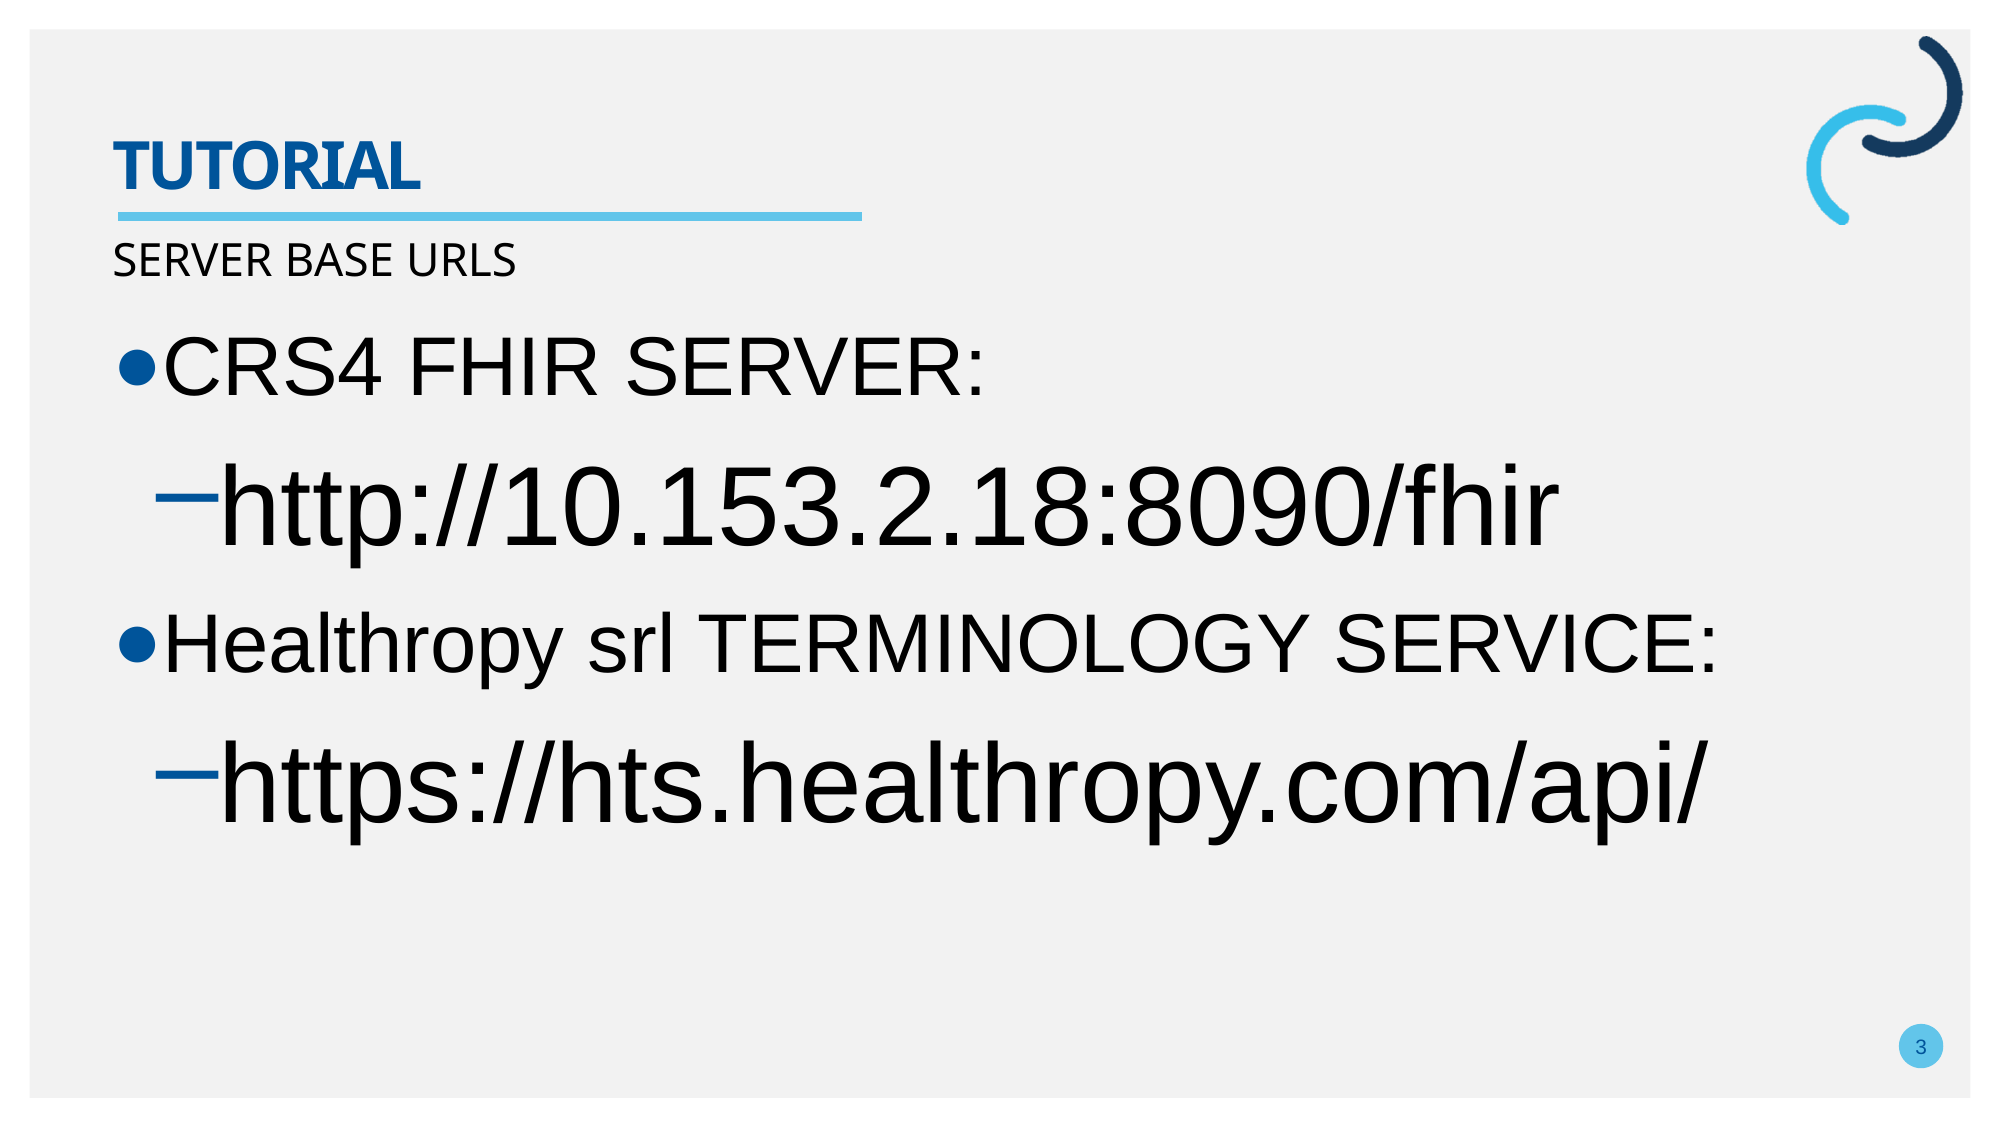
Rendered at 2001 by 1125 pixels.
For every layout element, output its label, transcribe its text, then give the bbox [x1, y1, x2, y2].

list Server base URLS [112, 230, 1531, 290]
picture [1790, 36, 1995, 229]
title TUTORIAL [112, 132, 1353, 194]
list CRS4 FHIR SERVER: http://10.153.2.18:8090/fhir Healthropy srl TERMINOLOGY SERVICE: https://hts.healthropy.com/api/ [112, 312, 1884, 1022]
slide_number 3 [1898, 1023, 1944, 1069]
